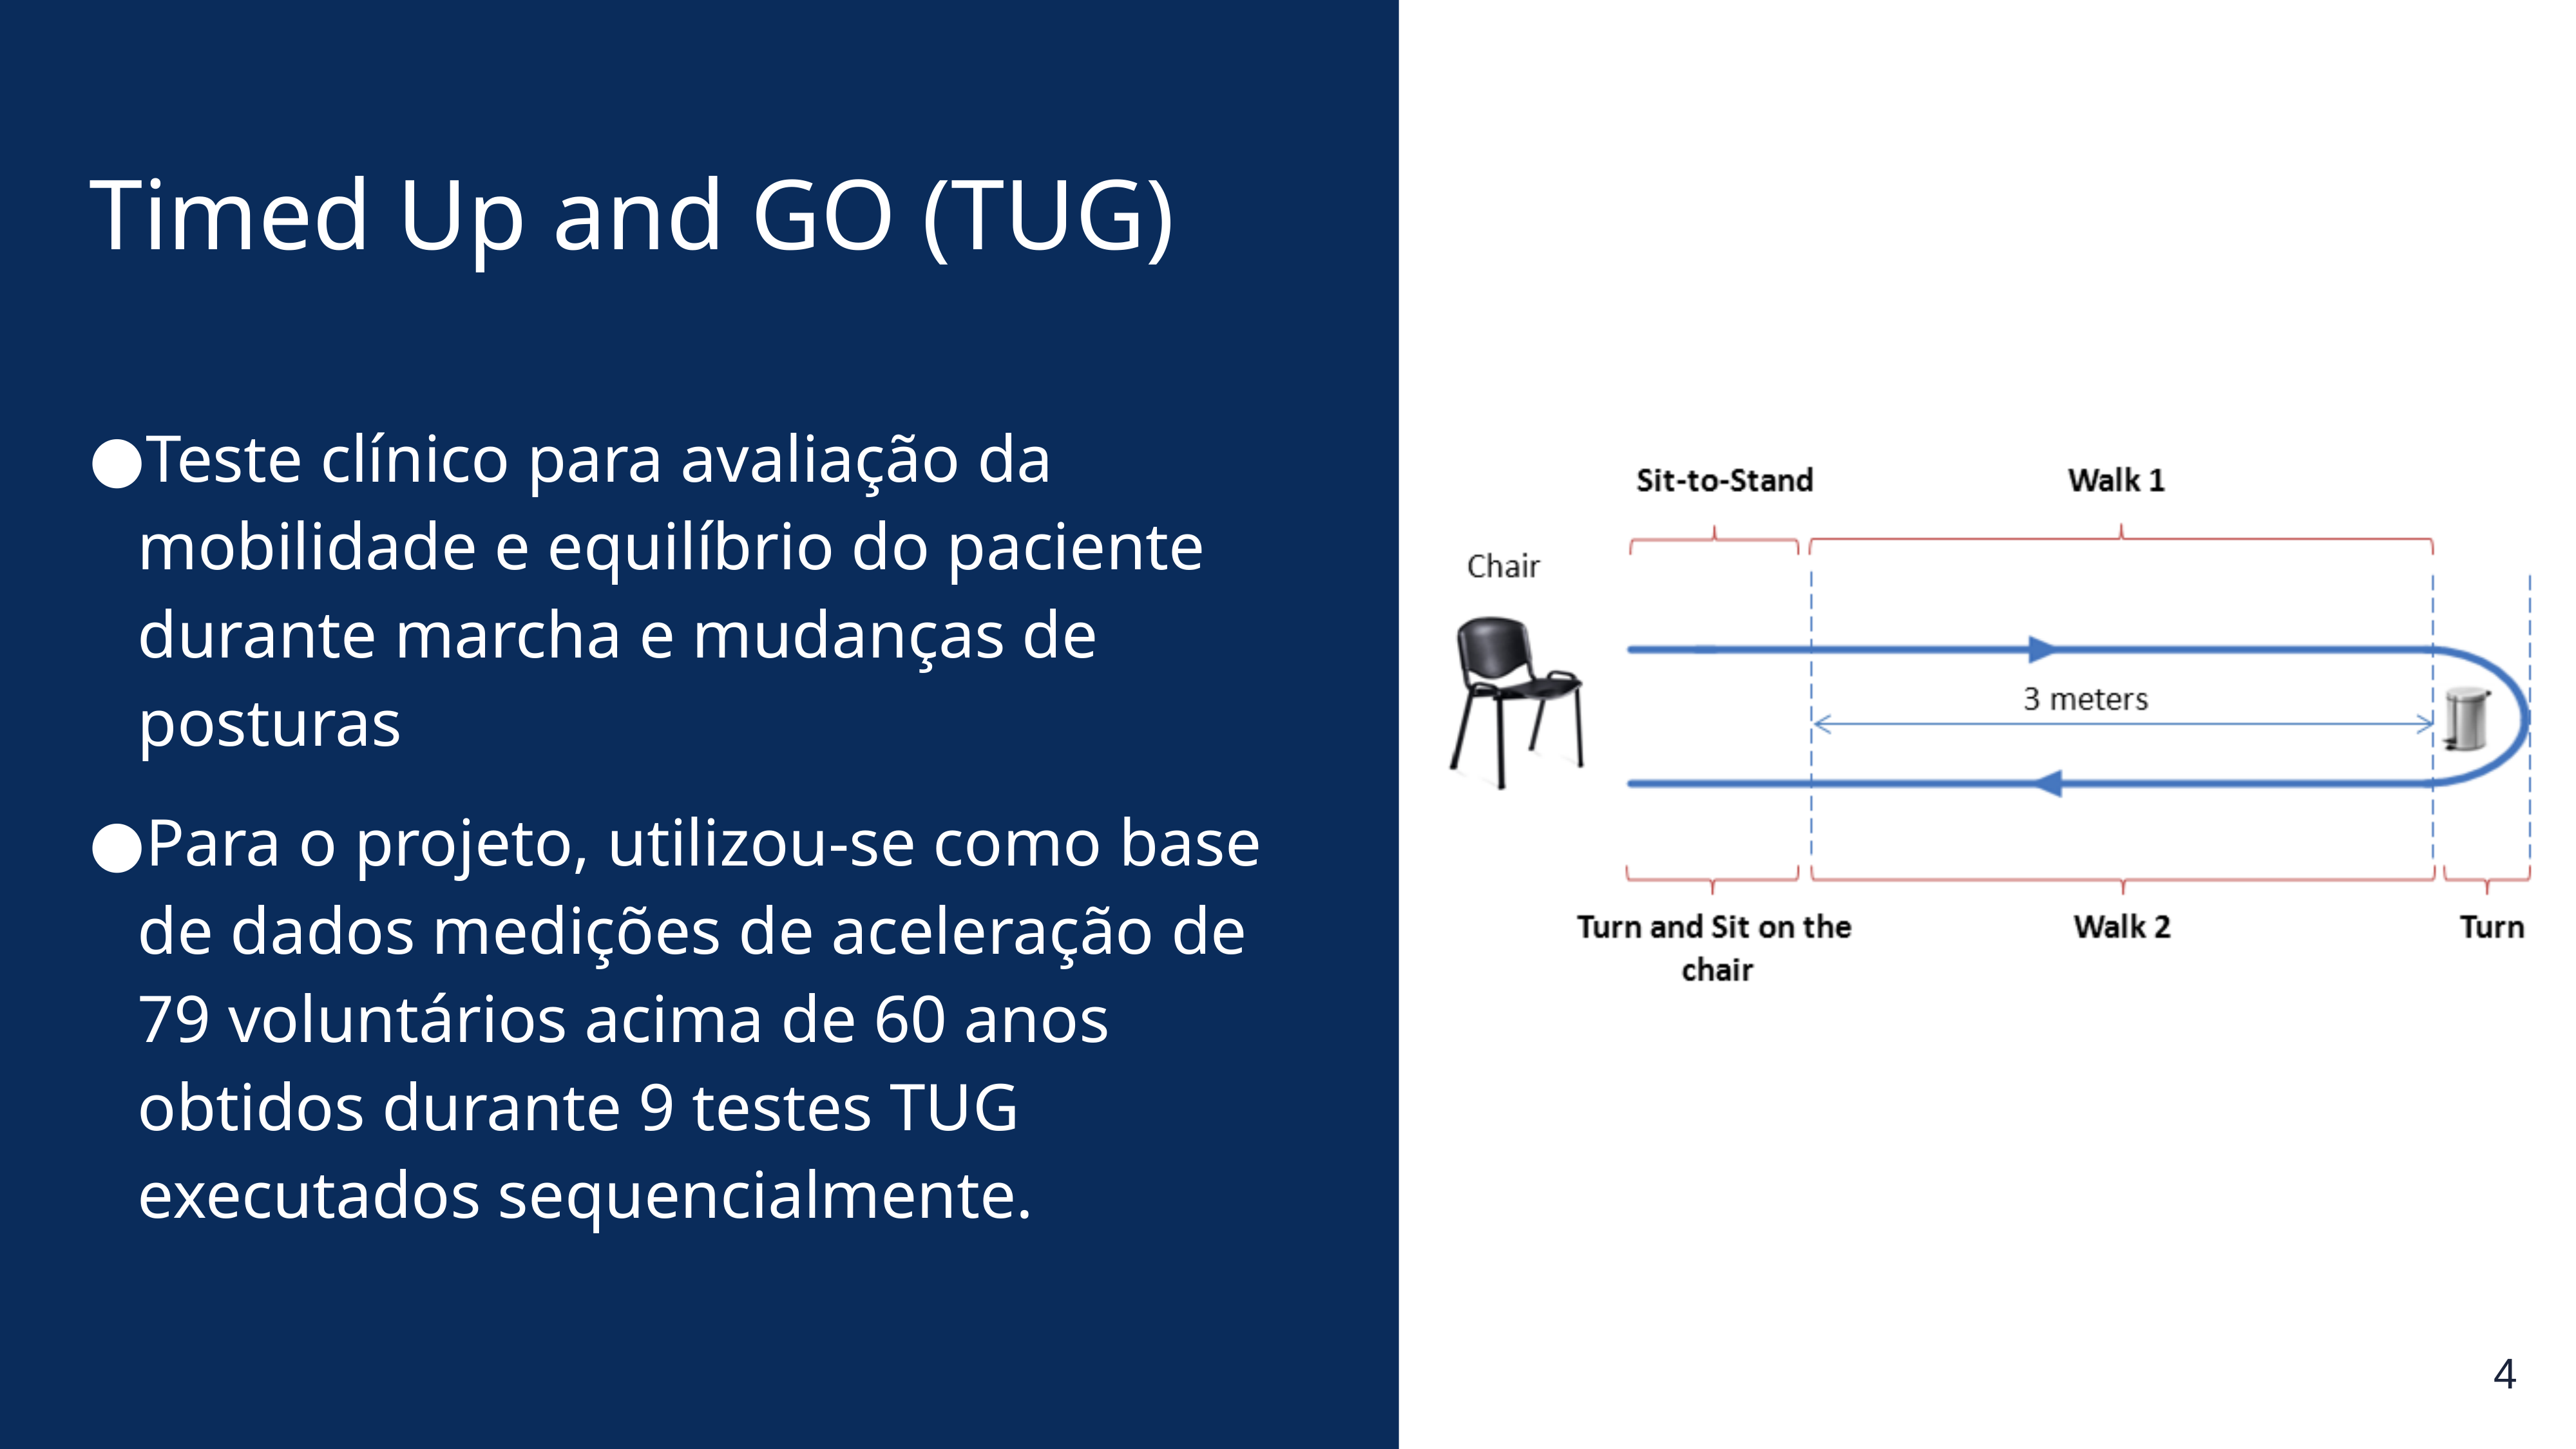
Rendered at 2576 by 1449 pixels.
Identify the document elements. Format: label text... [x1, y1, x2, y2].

text_box [0, 0, 1399, 1449]
text_box Teste clínico para avaliação da mobilidade e equilíbrio do paciente durante marcha e mudanças de posturas Para o projeto, utilizou-se como base de dados medições de aceleração de 79 voluntários acima de 60 anos obtidos durante 9 testes TUG executados sequencialmente. [79, 401, 1319, 1301]
picture [1438, 451, 2550, 998]
text_box Timed Up and GO (TUG) [79, 148, 1319, 321]
slide_number ‹#› [2386, 1321, 2541, 1434]
